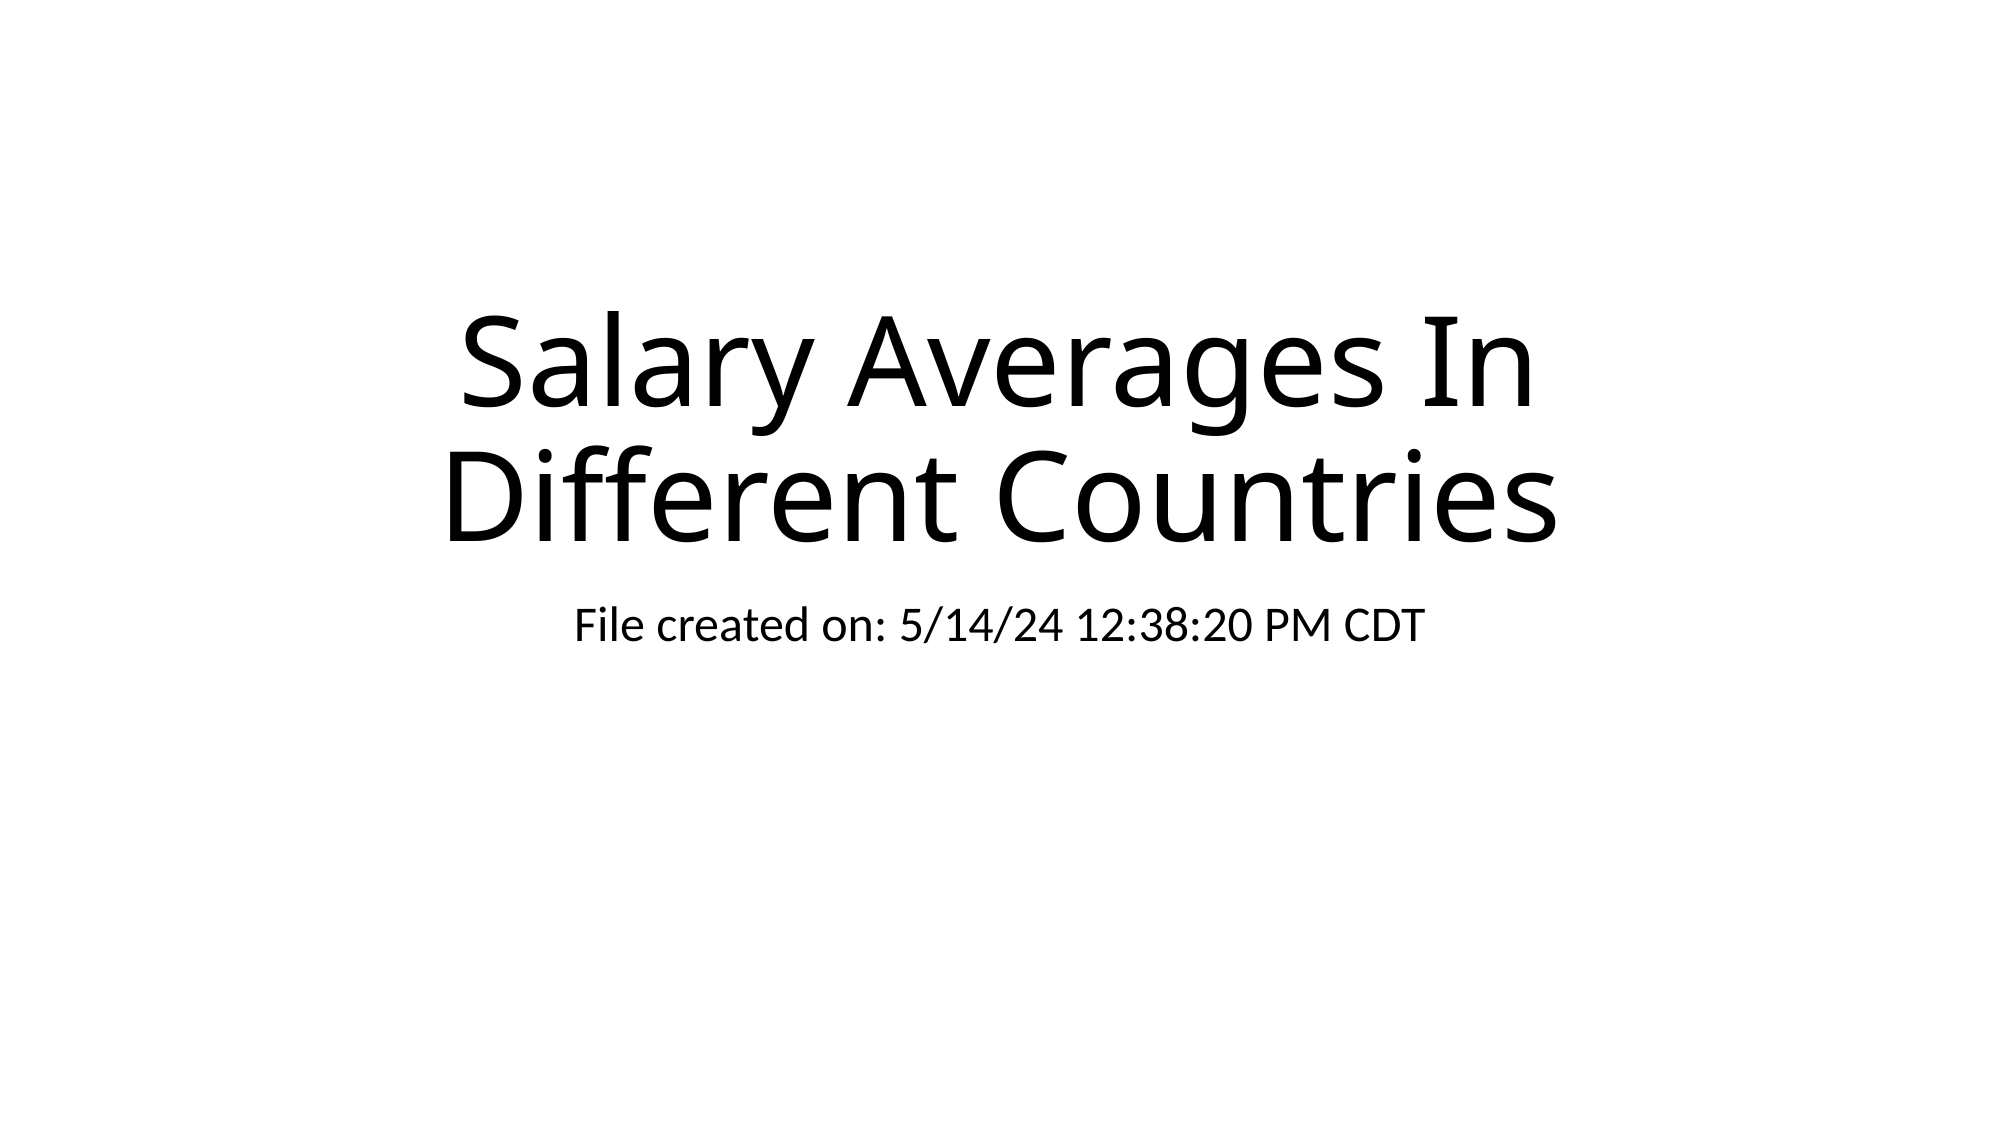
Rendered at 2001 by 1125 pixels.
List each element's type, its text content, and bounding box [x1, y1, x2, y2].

subtitle File created on: 5/14/24 12:38:20 PM CDT [249, 590, 1750, 863]
title Salary Averages In Different Countries [249, 184, 1750, 576]
